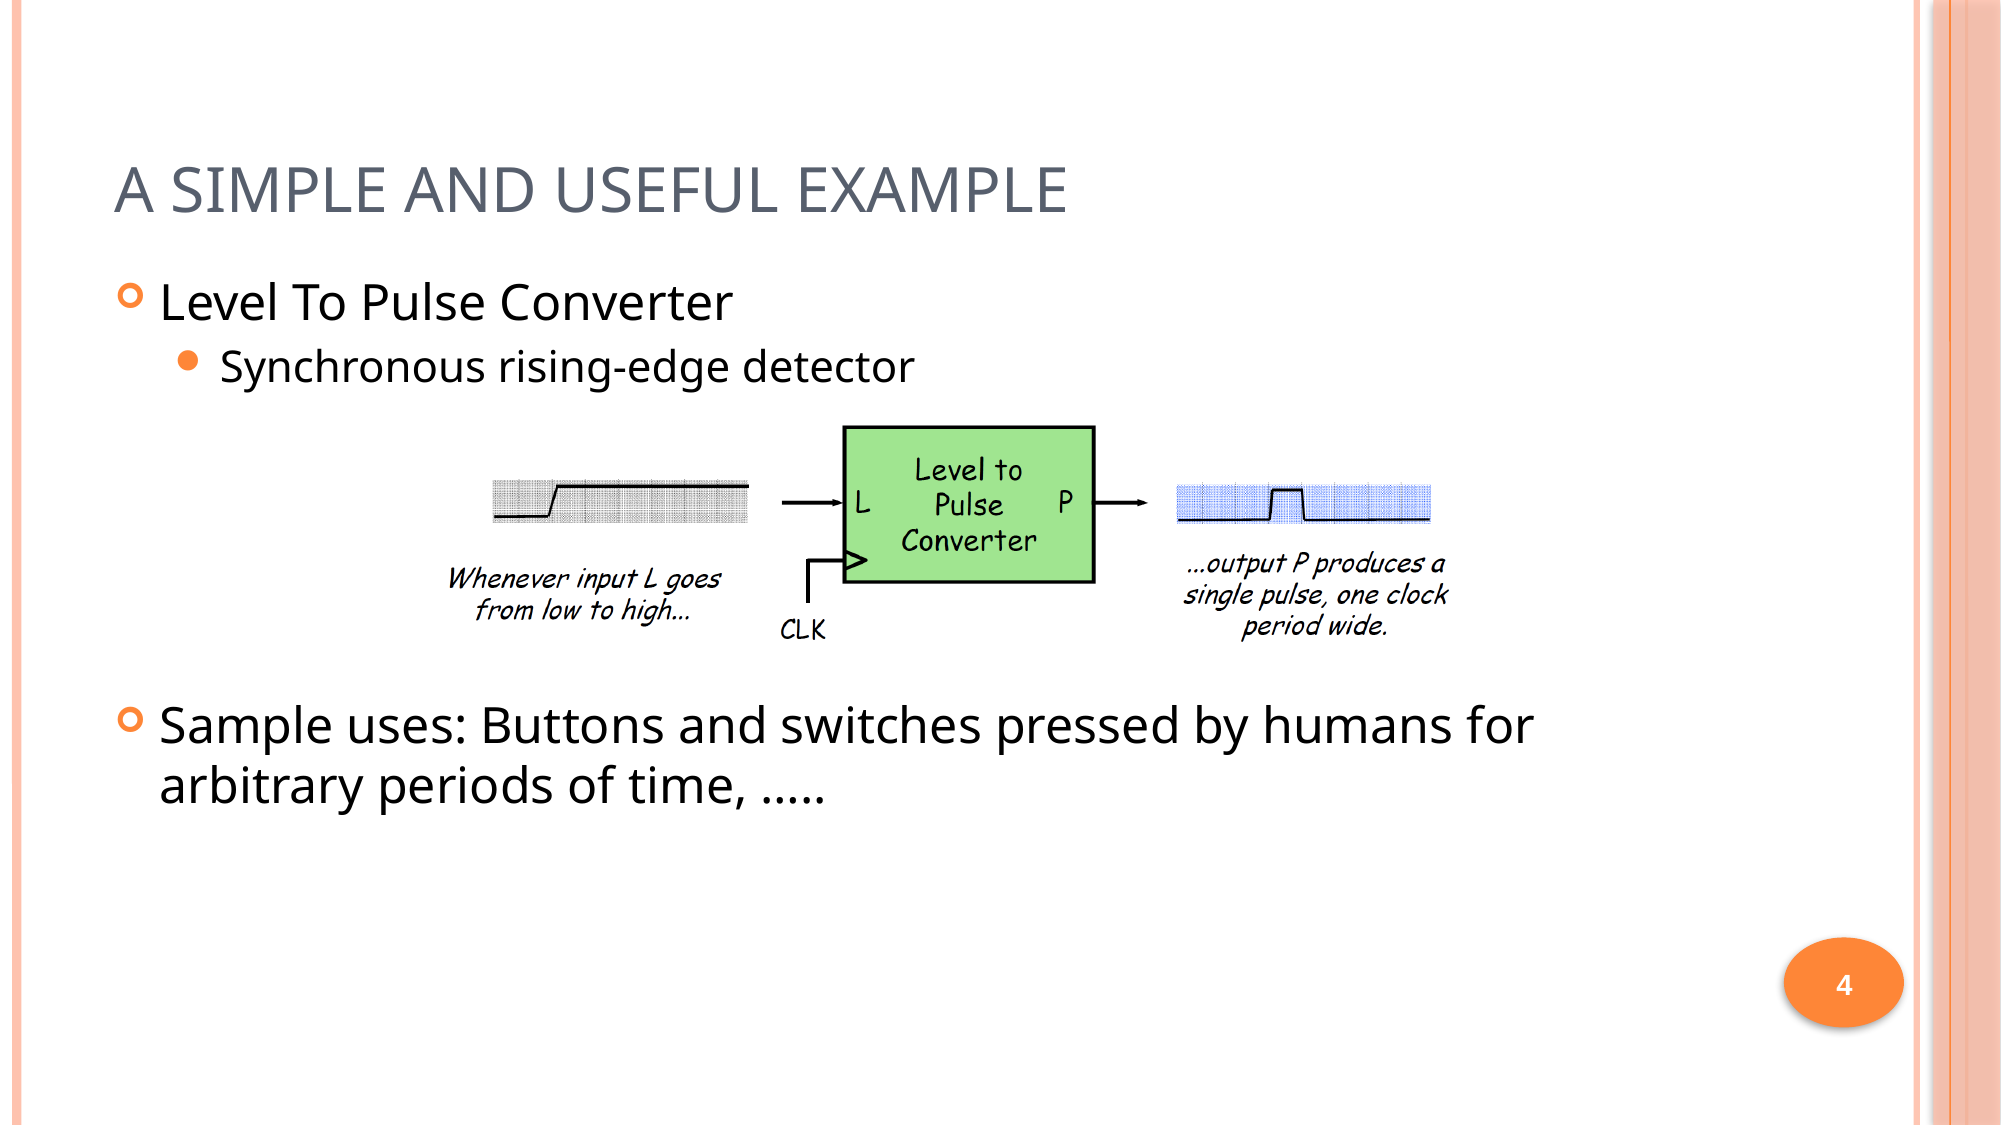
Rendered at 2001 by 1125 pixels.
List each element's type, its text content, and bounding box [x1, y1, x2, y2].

list Level To Pulse Converter Synchronous rising-edge detector Sample uses: Buttons and switches pressed by humans for arbitrary periods of time, ….. [99, 262, 1734, 1062]
picture [444, 408, 1493, 680]
slide_number 4 [1777, 940, 1912, 1027]
title A Simple and Useful Example [99, 45, 1734, 233]
